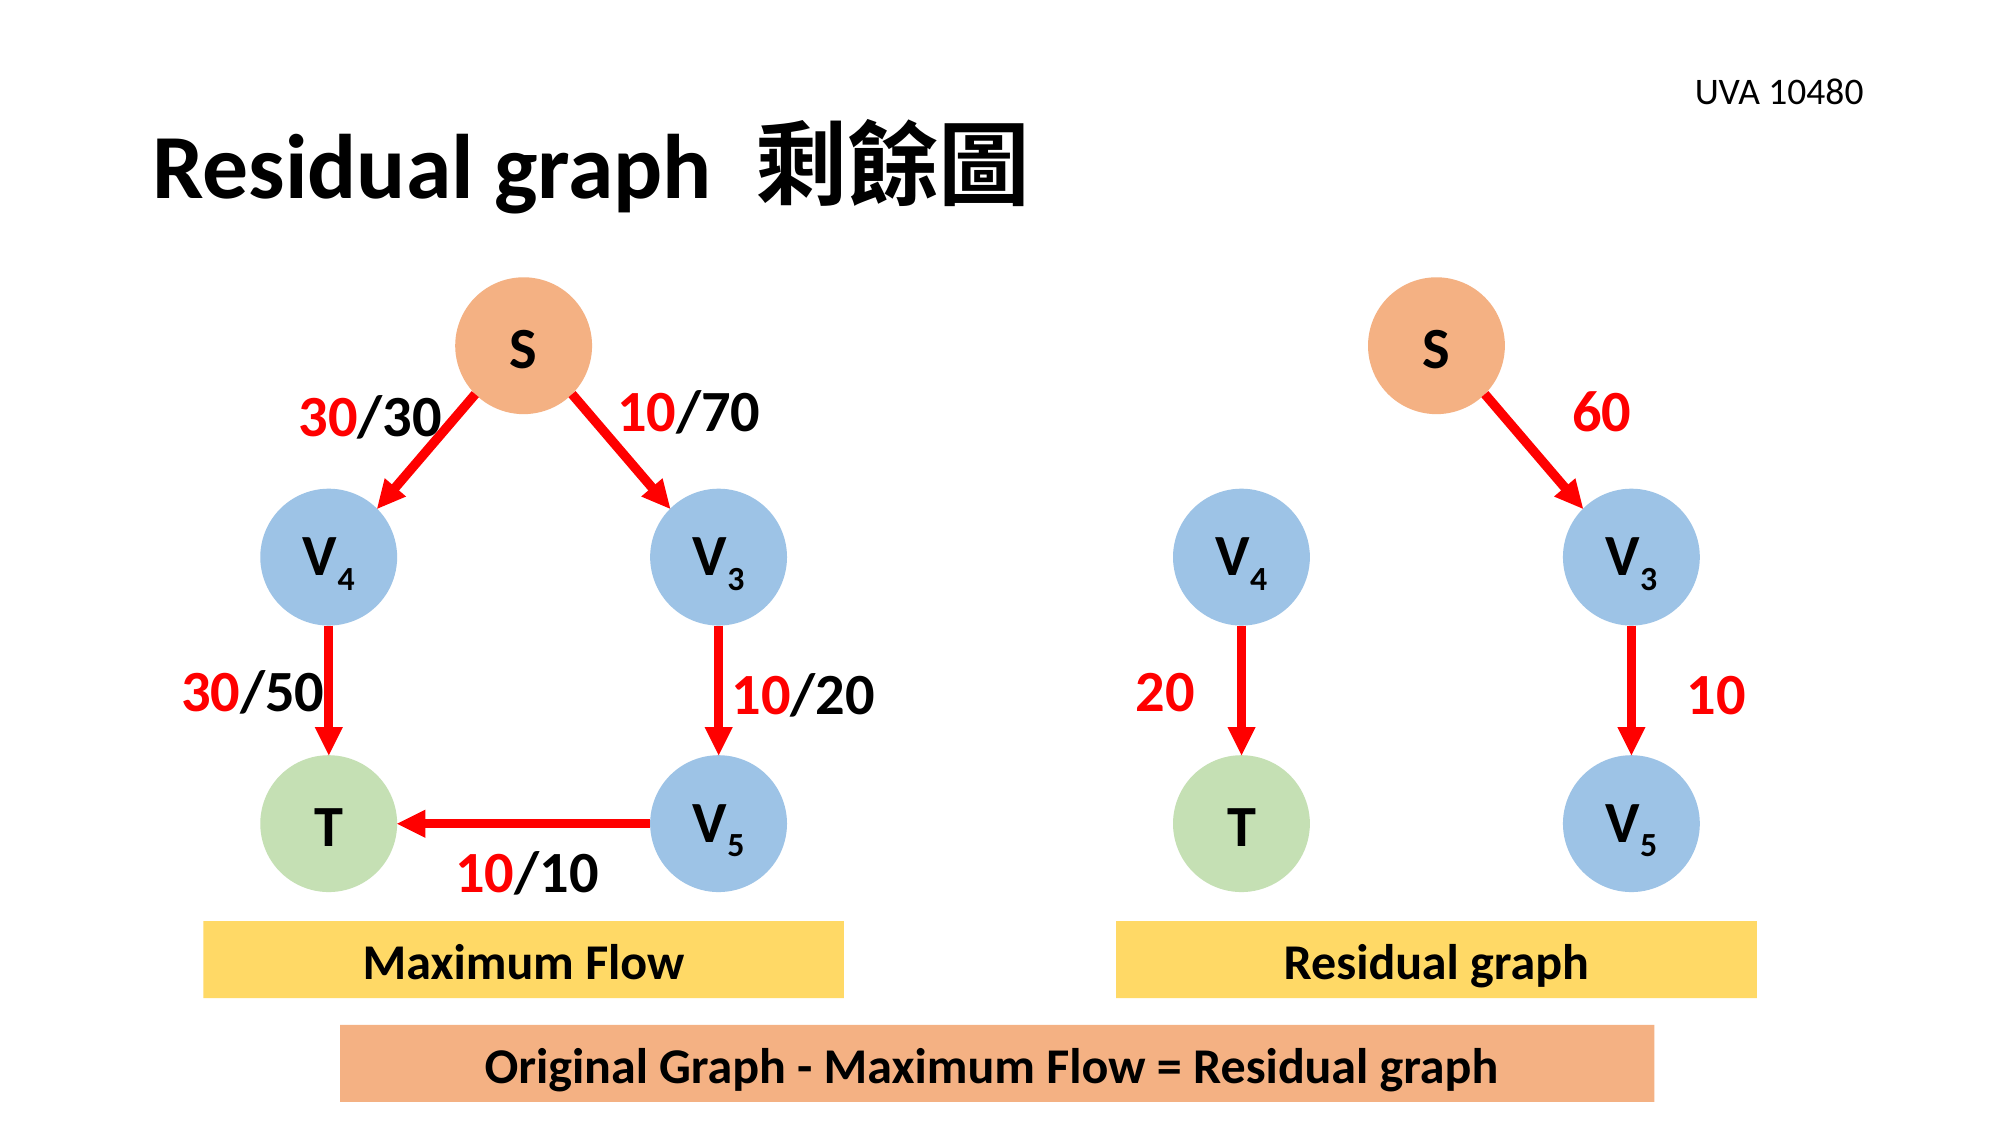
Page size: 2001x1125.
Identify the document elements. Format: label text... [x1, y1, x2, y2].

text_box 10/20 [719, 648, 890, 734]
text_box V3 [1561, 487, 1701, 627]
text_box 20 [1120, 646, 1210, 731]
text_box 10 [1671, 648, 1761, 734]
text_box 30/50 [329, 646, 339, 731]
text_box S [1366, 276, 1506, 416]
text_box S [454, 276, 594, 416]
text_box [1484, 394, 1583, 509]
title Residual graph 剩餘圖 [137, 59, 1863, 278]
text_box 30/30 [283, 370, 457, 456]
text_box Original Graph - Maximum Flow = Residual graph [339, 1024, 1655, 1103]
text_box 30/50 [166, 646, 328, 731]
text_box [377, 394, 476, 509]
text_box V4 [259, 487, 399, 627]
text_box Residual graph [1115, 920, 1758, 999]
text_box T [259, 754, 399, 894]
text_box Maximum Flow [202, 920, 845, 999]
text_box V4 [1171, 487, 1311, 627]
text_box T [1171, 754, 1311, 894]
text_box V5 [649, 754, 789, 894]
text_box 60 [1557, 366, 1647, 451]
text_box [572, 394, 671, 509]
text_box V3 [649, 487, 789, 627]
text_box V5 [1561, 754, 1701, 894]
text_box UVA 10480 [1680, 59, 1879, 120]
text_box 10/10 [440, 827, 614, 912]
text_box 10/70 [602, 366, 776, 451]
